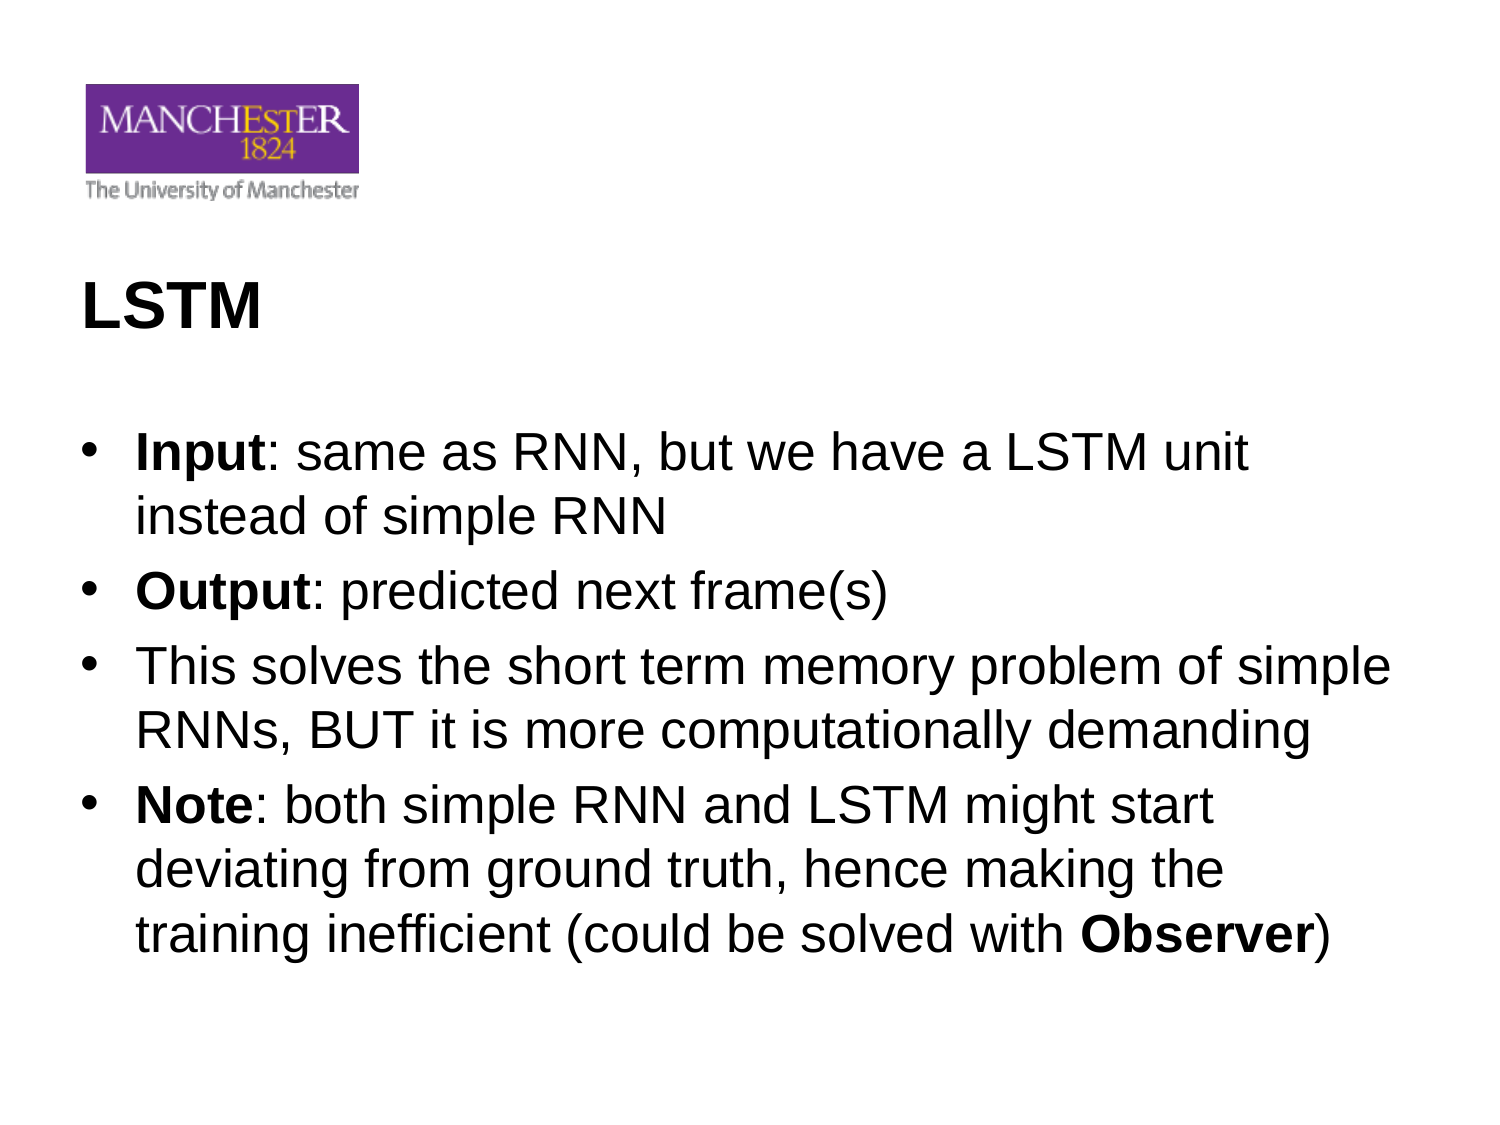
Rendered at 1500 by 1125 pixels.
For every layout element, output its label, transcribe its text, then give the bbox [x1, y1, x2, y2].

list Input: same as RNN, but we have a LSTM unit instead of simple RNN Output: predicted next frame(s) This solves the short term memory problem of simple RNNs, BUT it is more computationally demanding Note: both simple RNN and LSTM might start deviating from ground truth, hence making the training inefficient (could be solved with Observer) [64, 408, 1416, 1006]
title LSTM [66, 207, 1026, 396]
